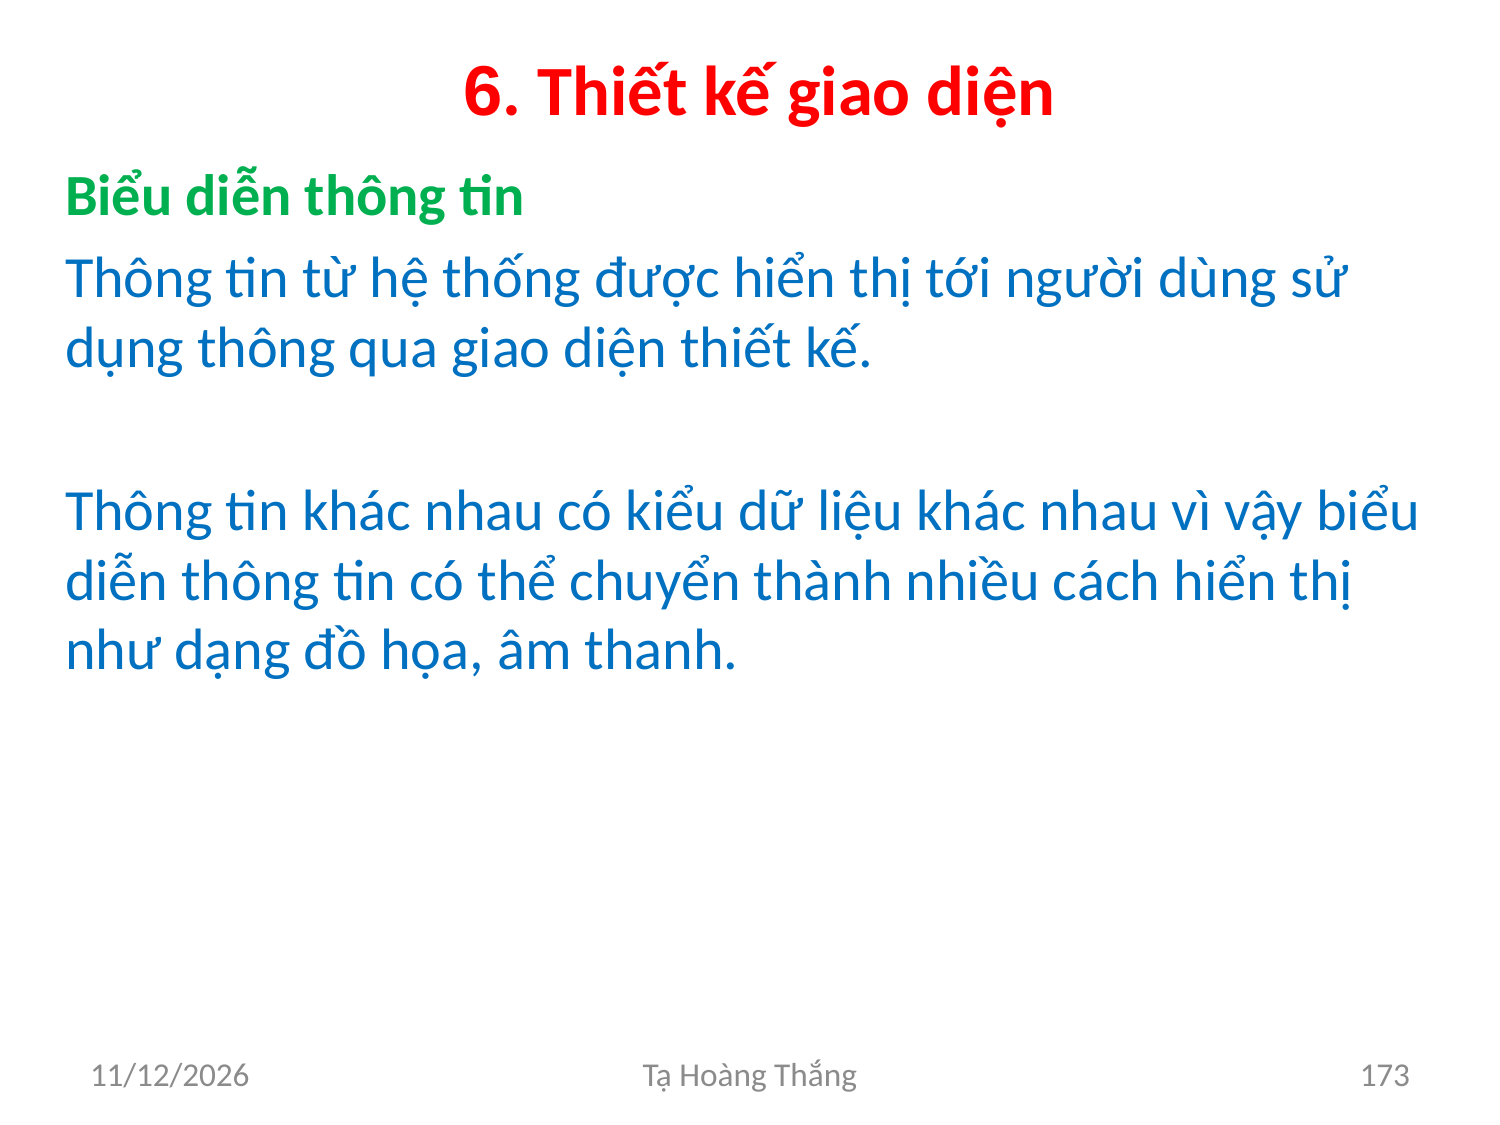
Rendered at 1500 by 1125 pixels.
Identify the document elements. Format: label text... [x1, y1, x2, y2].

title 6. Thiết kế giao diện [75, 37, 1425, 138]
footer Tạ Hoàng Thắng [512, 1042, 988, 1103]
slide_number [75, 1042, 425, 1103]
slide_number 173 [1074, 1042, 1425, 1103]
subtitle Biểu diễn thông tin Thông tin từ hệ thống được hiển thị tới người dùng sử dụng thông qua giao diện thiết kế. Thông tin khác nhau có kiểu dữ liệu khác nhau vì vậy biểu diễn thông tin có thể chuyển thành nhiều cách hiển thị như dạng đồ họa, âm thanh. [50, 149, 1450, 1063]
